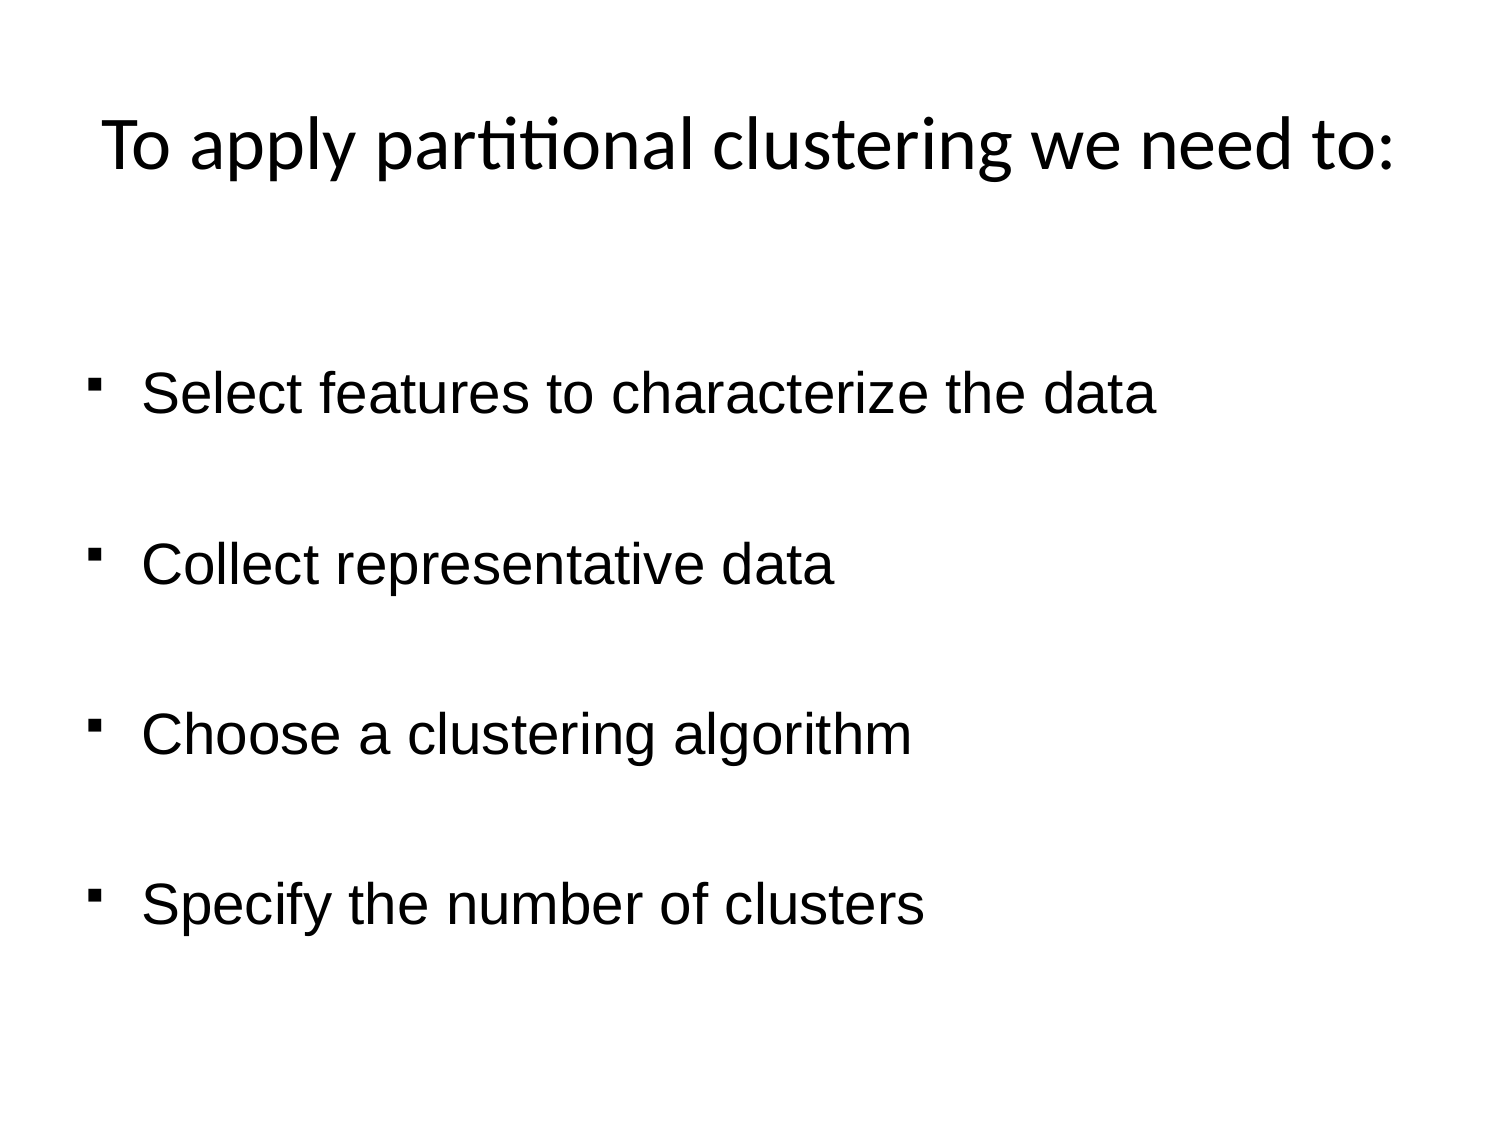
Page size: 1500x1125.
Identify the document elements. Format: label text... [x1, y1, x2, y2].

text_box Select features to characterize the data Collect representative data Choose a clustering algorithm Specify the number of clusters [70, 262, 1346, 938]
title To apply partitional clustering we need to: [75, 45, 1425, 233]
